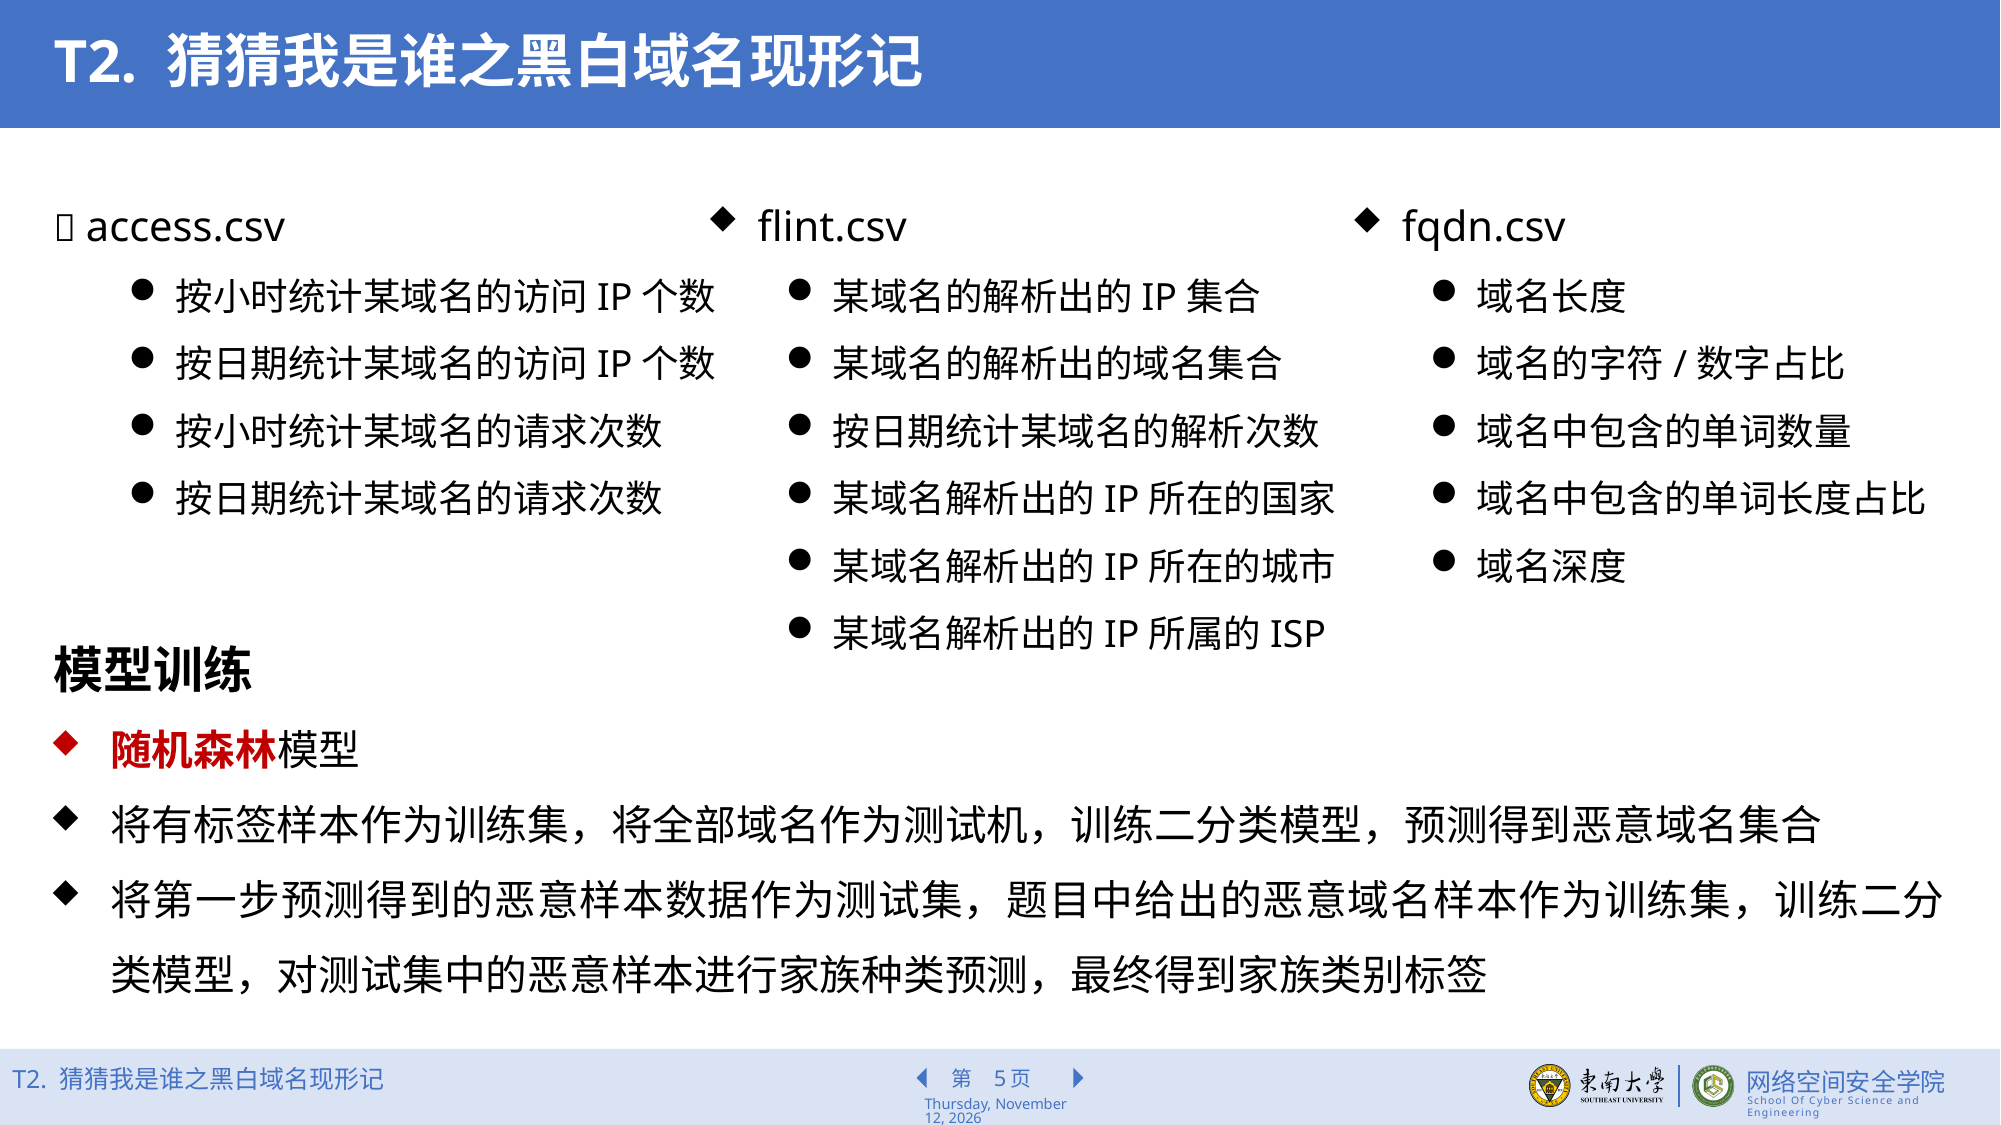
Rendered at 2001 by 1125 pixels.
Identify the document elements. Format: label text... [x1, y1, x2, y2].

text_box flint.csv 某域名的解析出的IP集合 某域名的解析出的域名集合 按日期统计某域名的解析次数 某域名解析出的IP所在的国家 某域名解析出的IP所在的城市 某域名解析出的IP所属的ISP [696, 167, 1393, 601]
text_box fqdn.csv 域名长度 域名的字符/数字占比 域名中包含的单词数量 域名中包含的单词长度占比 域名深度 [1340, 167, 2000, 596]
text_box 模型训练 随机森林模型 将有标签样本作为训练集，将全部域名作为测试机，训练二分类模型，预测得到恶意域名集合 将第一步预测得到的恶意样本数据作为测试集，题目中给出的恶意域名样本作为训练集，训练二分类模型，对测试集中的恶意样本进行家族种类预测，最终得到家族类别标签 [38, 601, 1960, 1007]
list T2. 猜猜我是谁之黑白域名现形记 [38, 21, 1960, 107]
slide_number 5 [967, 1057, 1033, 1098]
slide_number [909, 1087, 1092, 1118]
list T2. 猜猜我是谁之黑白域名现形记 [0, 1056, 669, 1098]
picture [1692, 1064, 1735, 1107]
text_box  access.csv 按小时统计某域名的访问IP个数 按日期统计某域名的访问IP个数 按小时统计某域名的请求次数 按日期统计某域名的请求次数 [38, 167, 696, 528]
picture [1529, 1064, 1664, 1107]
